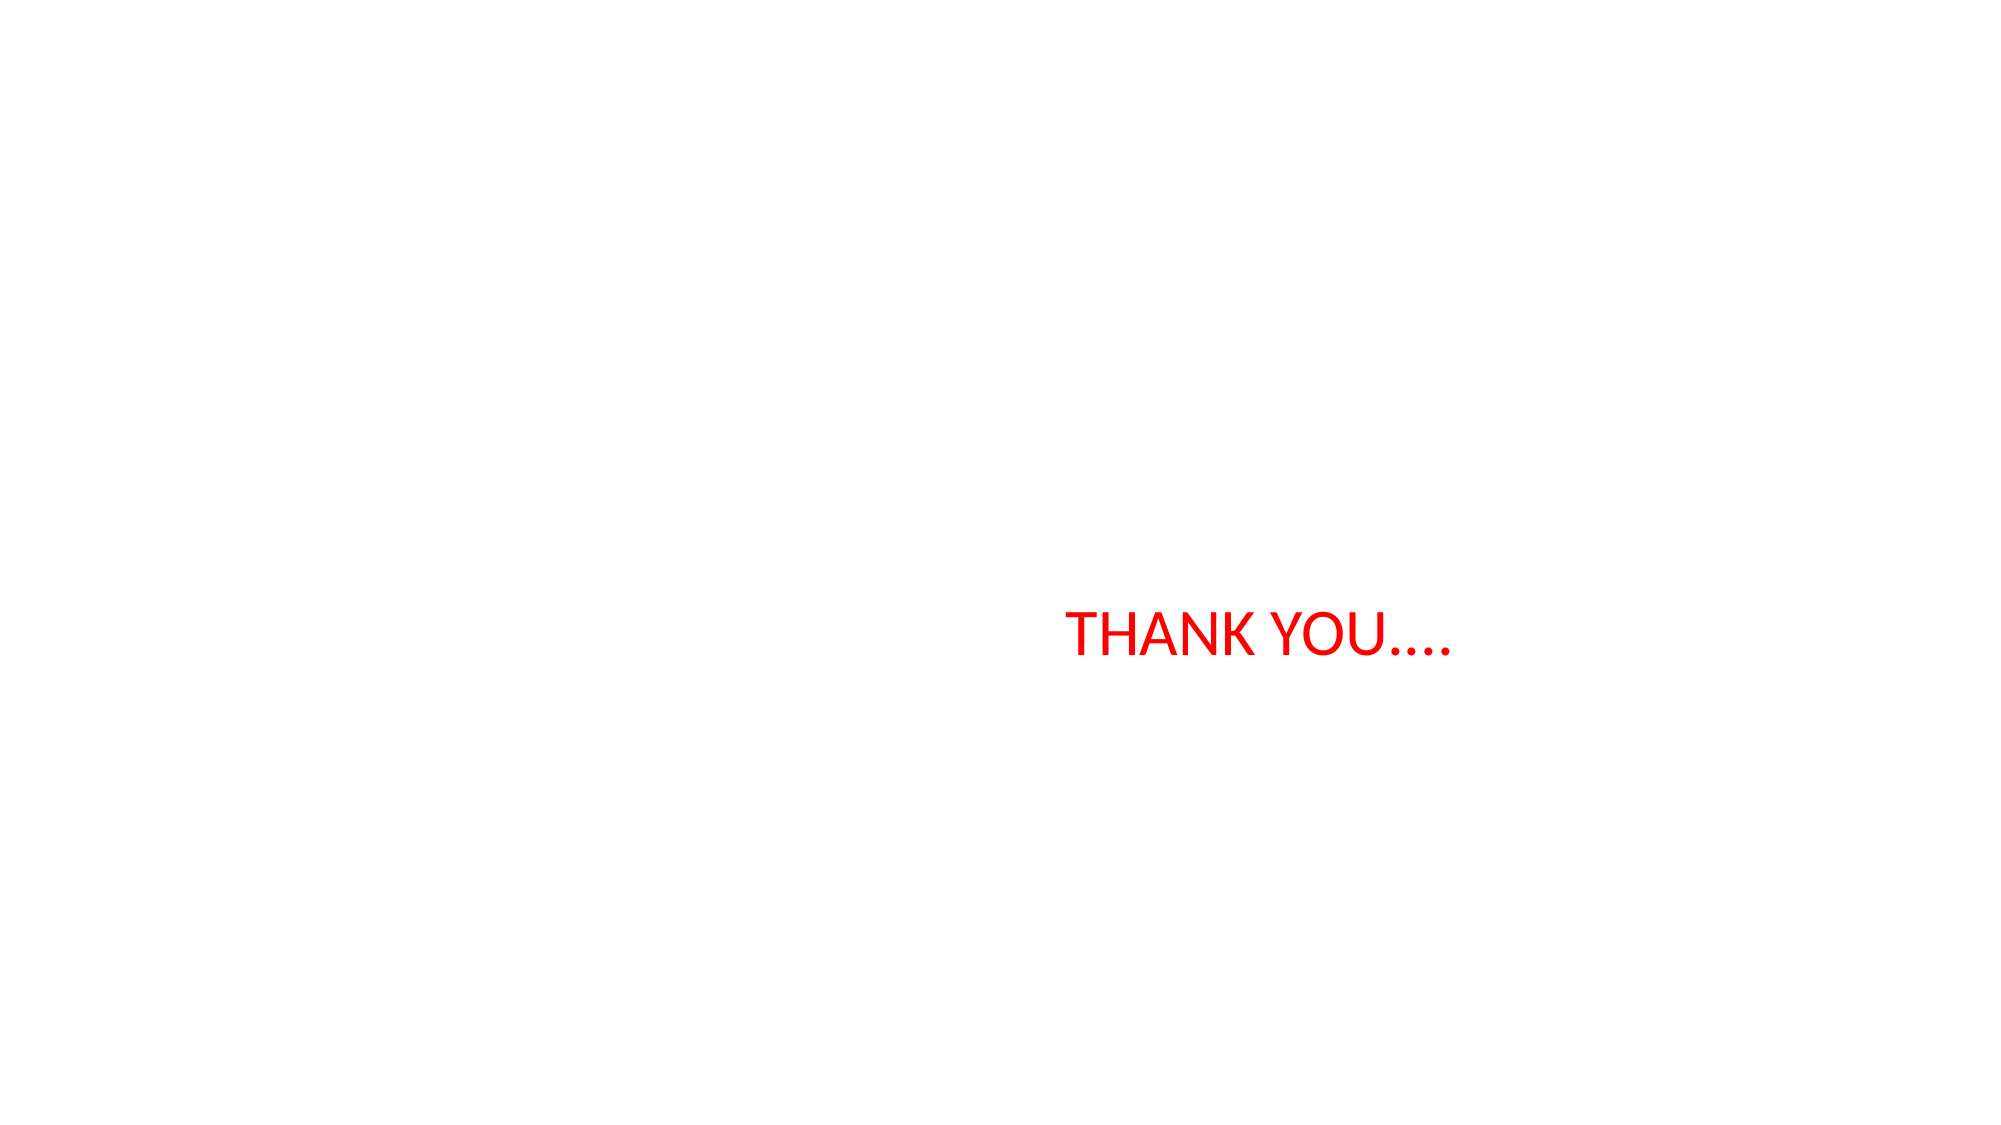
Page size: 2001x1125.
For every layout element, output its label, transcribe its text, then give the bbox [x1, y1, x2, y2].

list THANK YOU.... [137, 80, 1863, 1014]
